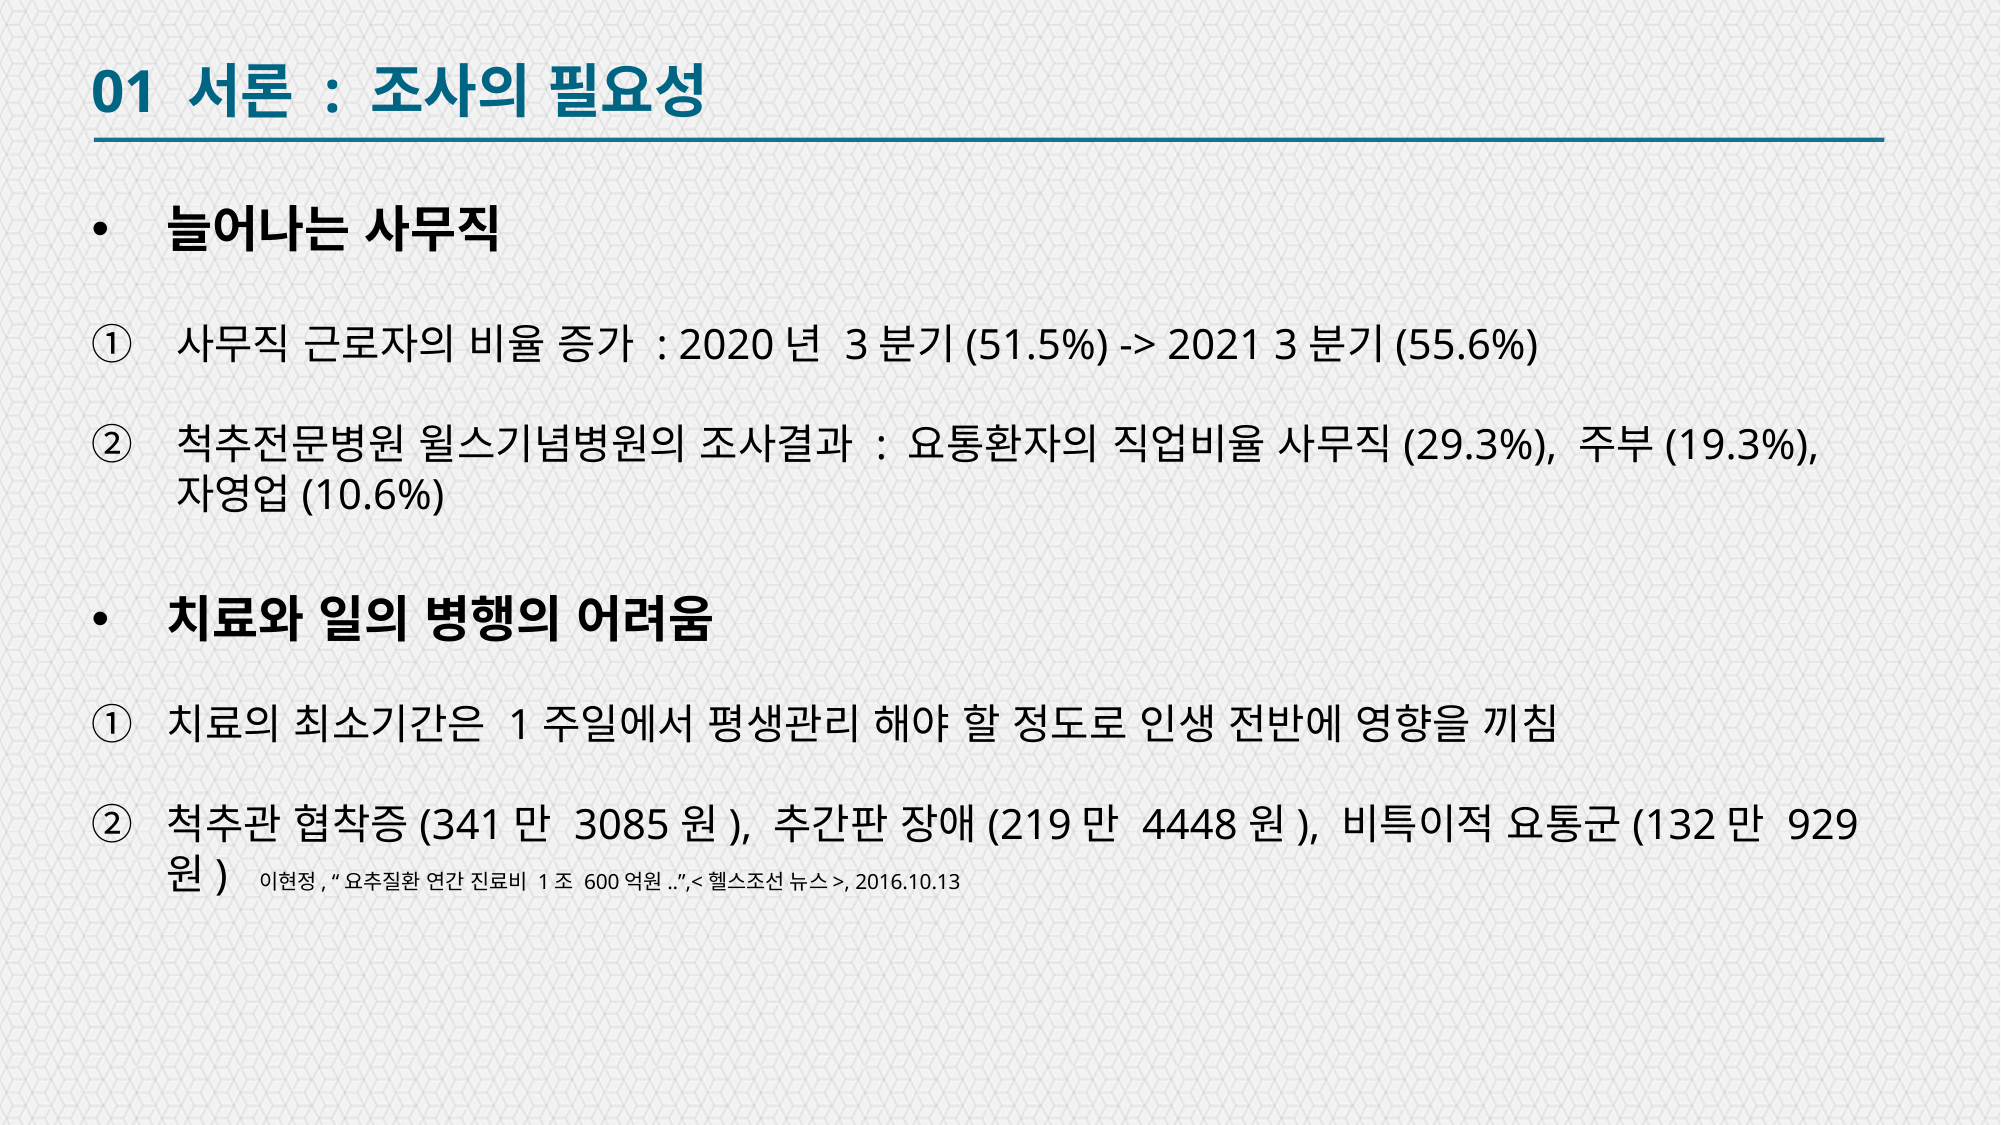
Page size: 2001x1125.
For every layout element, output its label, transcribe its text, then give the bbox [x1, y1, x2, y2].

text_box 늘어나는 사무직 사무직 근로자의 비율 증가 : 2020년 3분기(51.5%) -> 2021 3분기(55.6%) 척추전문병원 윌스기념병원의 조사결과 : 요통환자의 직업비율 사무직(29.3%), 주부(19.3%), 자영업(10.6%) 치료와 일의 병행의 어려움 치료의 최소기간은 1주일에서 평생관리 해야 할 정도로 인생 전반에 영향을 끼침 척추관 협착증(341만 3085원), 추간판 장애(219만 4448원), 비특이적 요통군(132만 929원) 이현정, “요추질환 연간 진료비 1조 600억원..”,<헬스조선 뉴스>, 2016.10.13 [76, 190, 1885, 906]
picture [0, 0, 2001, 1125]
text_box 01 서론 : 조사의 필요성 [76, 46, 774, 190]
